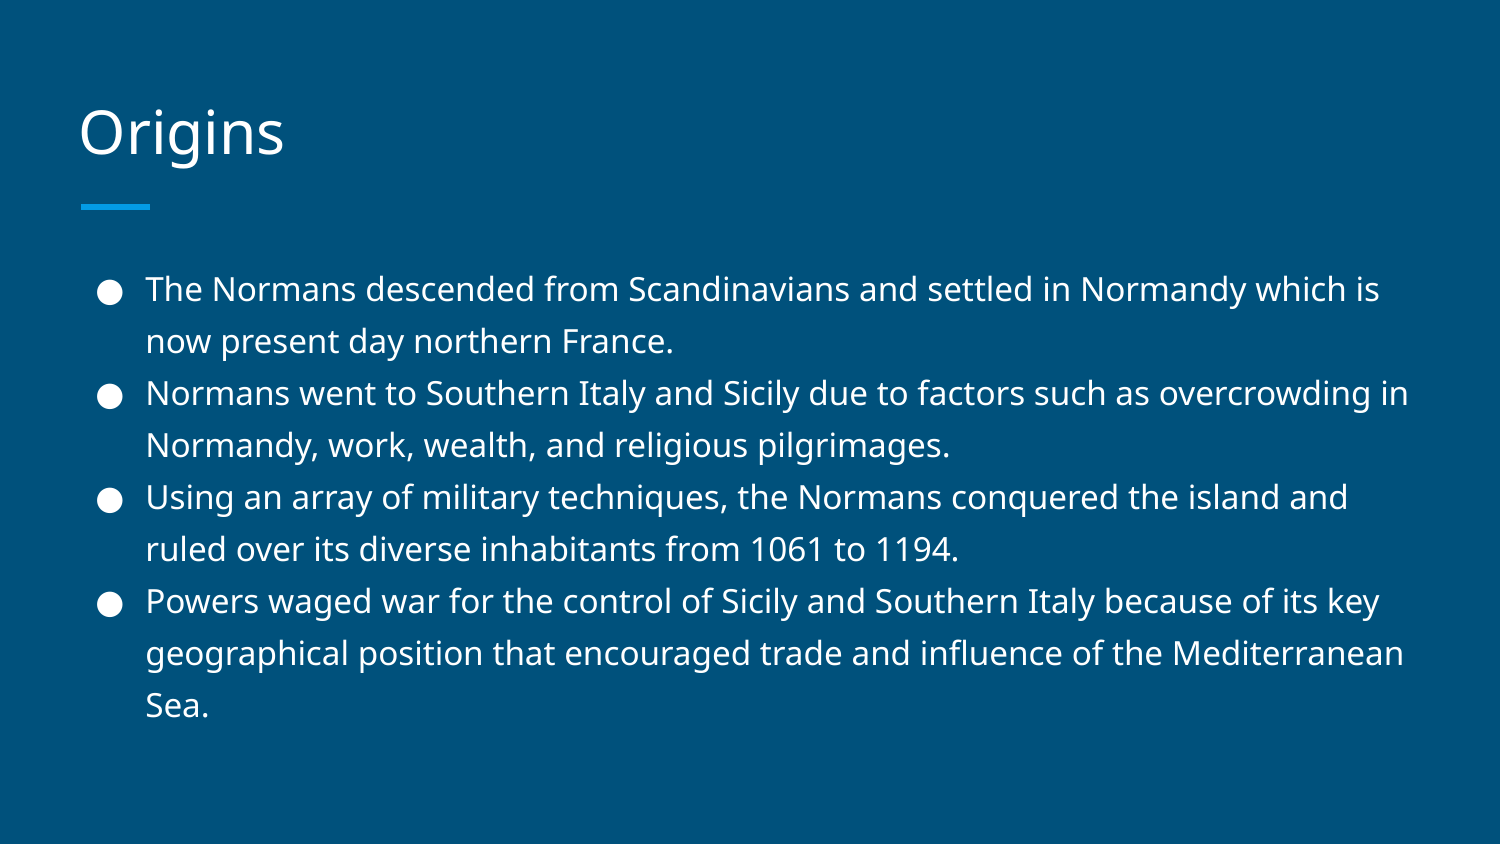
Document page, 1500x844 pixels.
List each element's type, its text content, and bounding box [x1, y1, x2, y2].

list The Normans descended from Scandinavians and settled in Normandy which is now present day northern France. Normans went to Southern Italy and Sicily due to factors such as overcrowding in Normandy, work, wealth, and religious pilgrimages. Using an array of military techniques, the Normans conquered the island and ruled over its diverse inhabitants from 1061 to 1194. Powers waged war for the control of Sicily and Southern Italy because of its key geographical position that encouraged trade and influence of the Mediterranean Sea. [63, 244, 1437, 750]
title Origins [63, 75, 1437, 188]
